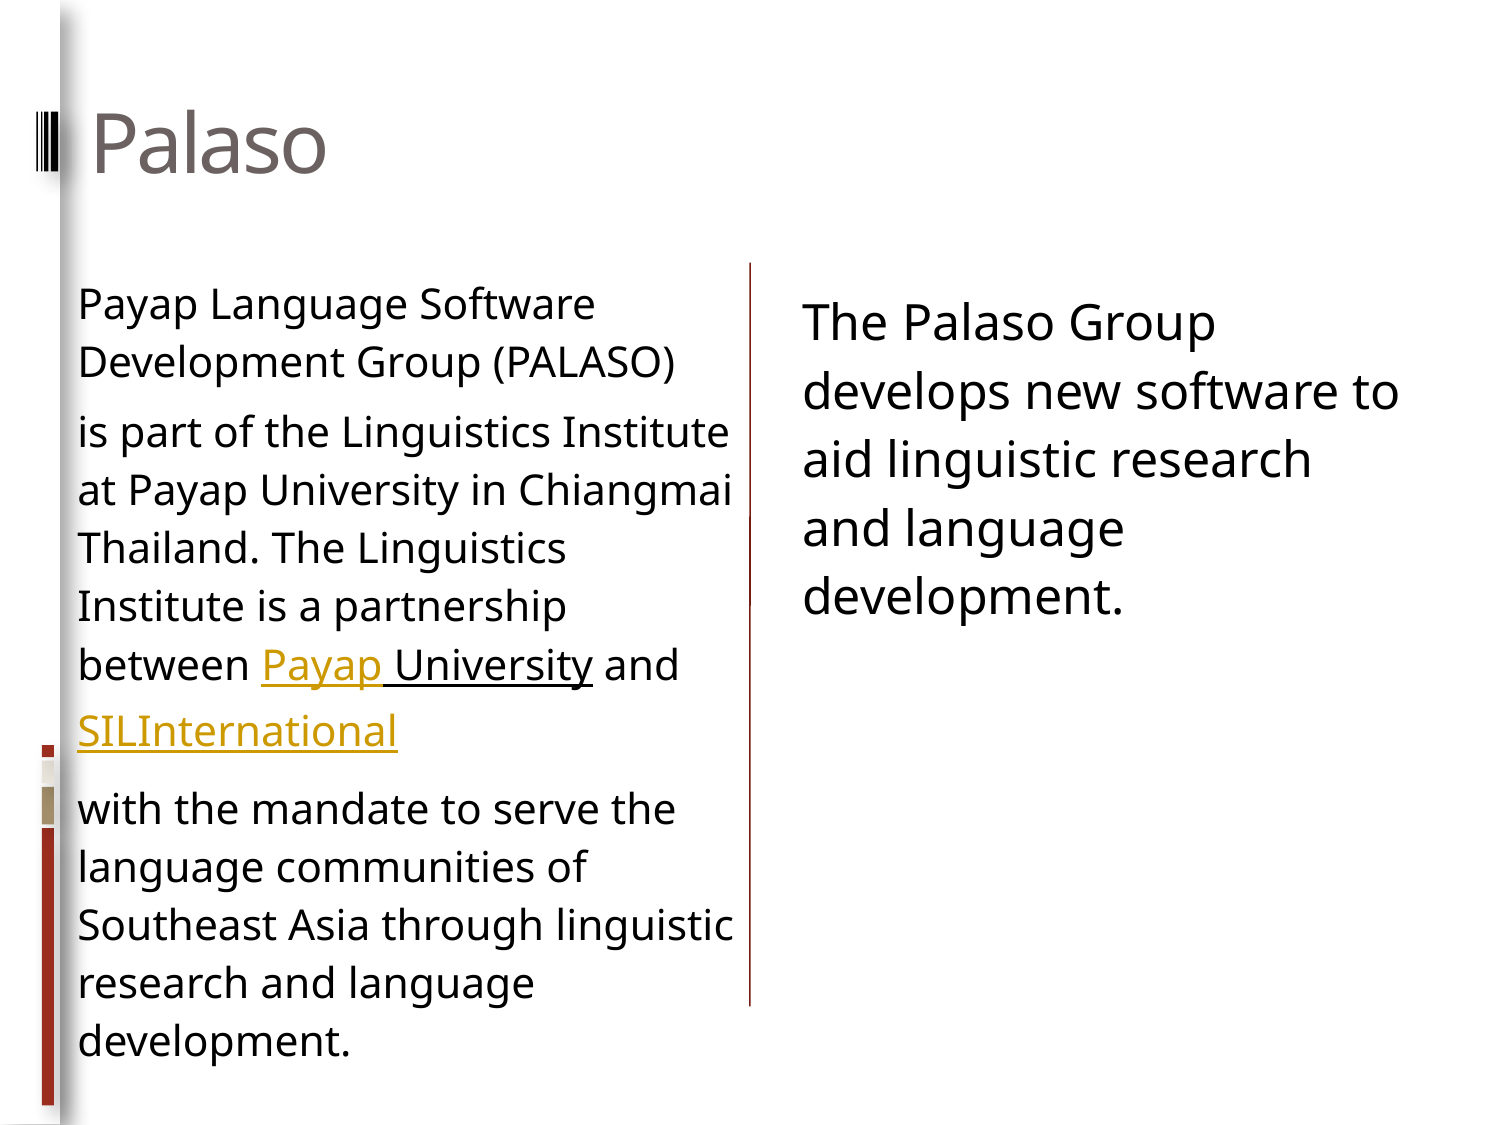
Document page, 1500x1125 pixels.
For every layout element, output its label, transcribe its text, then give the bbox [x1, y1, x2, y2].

list The Palaso Group develops new software to aid linguistic research and language development. [787, 275, 1424, 1018]
list Payap Language Software Development Group (PALASO) is part of the Linguistics Institute at Payap University in Chiangmai Thailand. The Linguistics Institute is a partnership between Payap University and SILInternational with the mandate to serve the language communities of Southeast Asia through linguistic research and language development. [62, 262, 750, 1075]
title Palaso [75, 34, 1425, 247]
